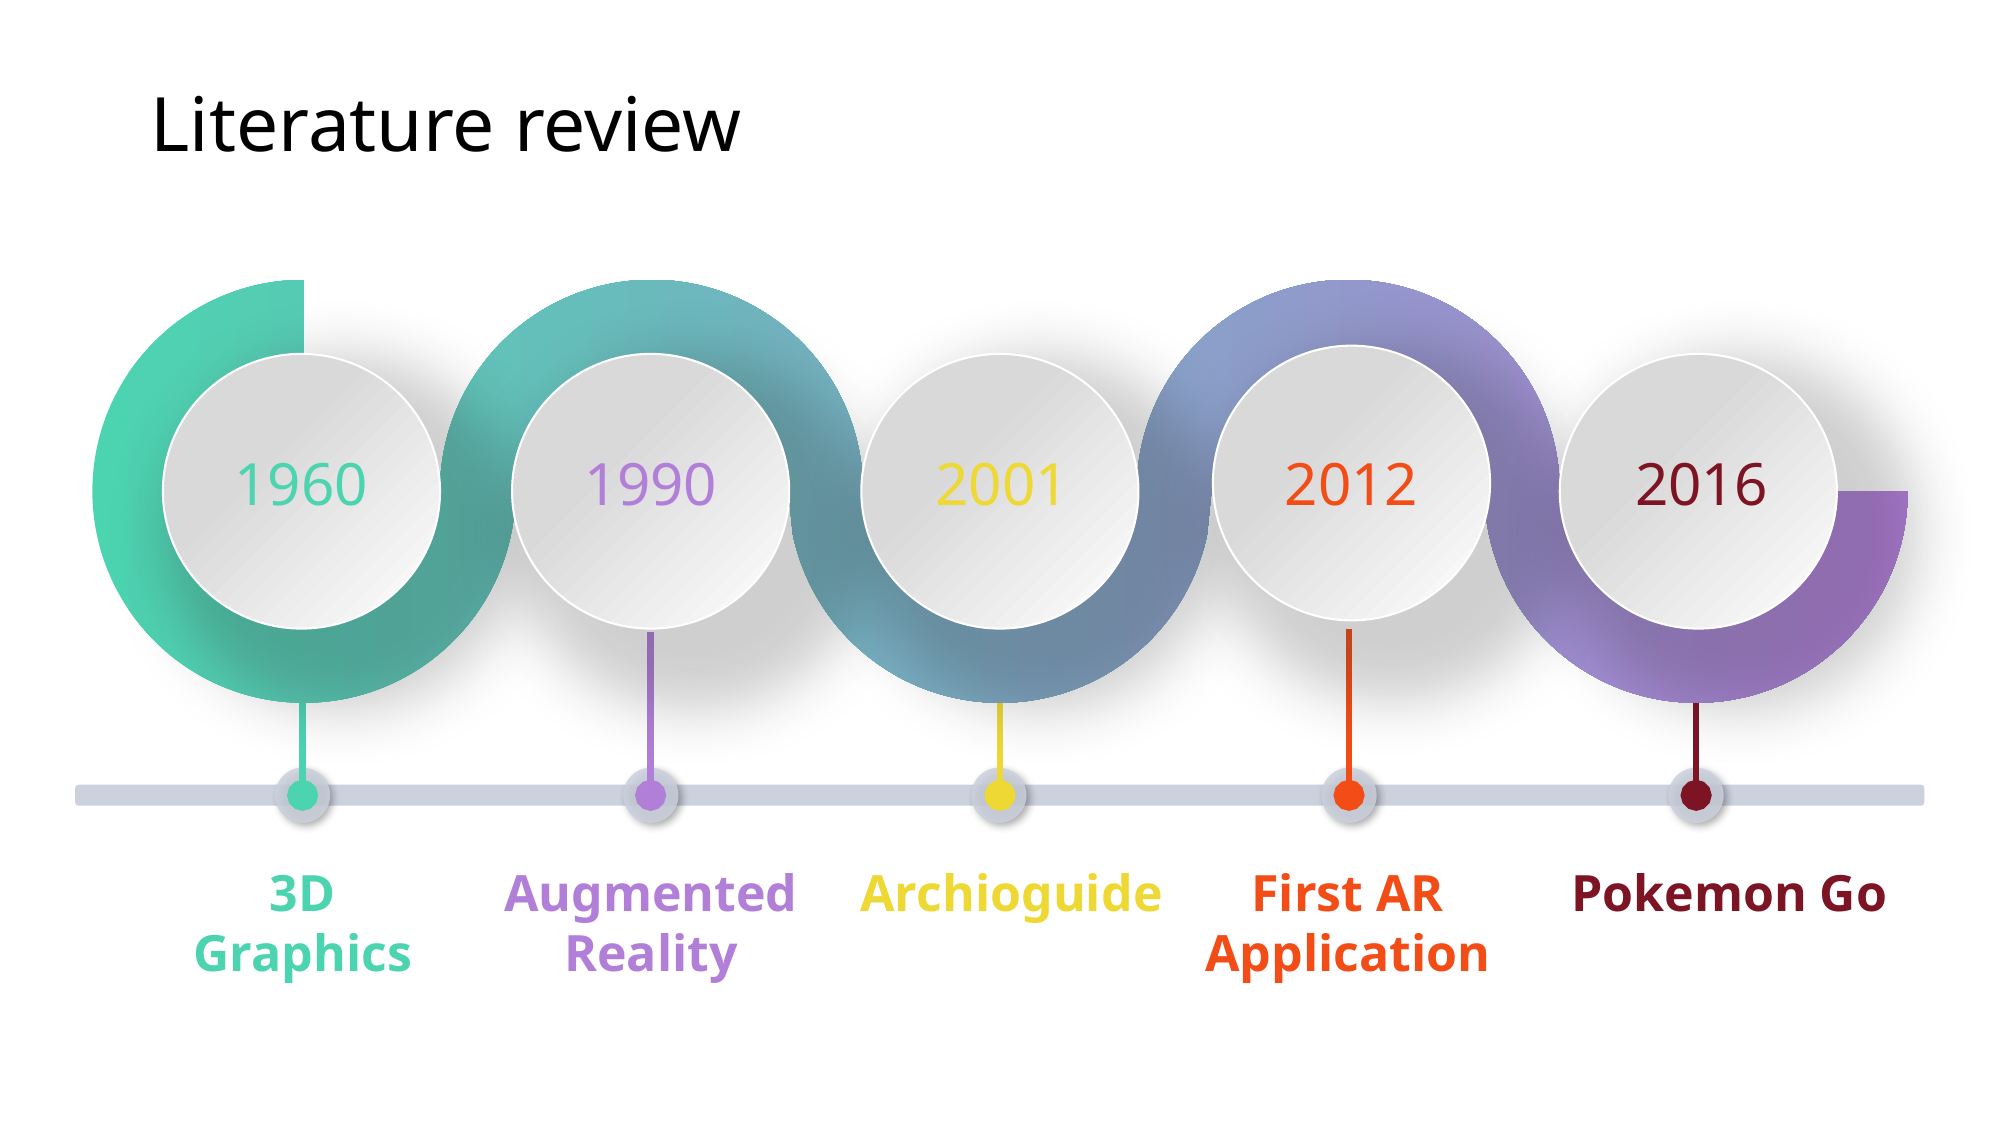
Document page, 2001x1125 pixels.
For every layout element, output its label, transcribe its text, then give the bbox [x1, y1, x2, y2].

text_box [161, 352, 442, 630]
text_box 1990 [561, 440, 740, 525]
text_box [1320, 766, 1378, 824]
text_box [1667, 766, 1725, 825]
text_box 1960 [212, 440, 391, 525]
text_box [1173, 278, 1505, 398]
text_box [74, 783, 276, 807]
text_box [686, 783, 972, 807]
text_box Pokemon Go [1534, 854, 1925, 930]
text_box First AR Application [1185, 854, 1510, 990]
text_box [273, 766, 332, 824]
text_box [511, 352, 791, 630]
text_box 3D Graphics [140, 854, 465, 990]
text_box [970, 766, 1028, 824]
text_box [1032, 783, 1322, 807]
text_box [91, 278, 305, 664]
text_box Literature review [136, 69, 1510, 174]
text_box [476, 278, 829, 401]
text_box 2016 [1616, 440, 1787, 525]
text_box [1211, 344, 1492, 622]
text_box 2001 [915, 440, 1090, 525]
text_box [860, 352, 1140, 630]
text_box [1731, 783, 1926, 807]
text_box 2012 [1262, 440, 1441, 525]
text_box [1382, 783, 1669, 807]
text_box Augmented Reality [489, 854, 813, 990]
text_box [1558, 352, 1838, 630]
text_box [622, 766, 680, 824]
text_box Archioguide [837, 854, 1185, 930]
text_box [338, 783, 624, 807]
